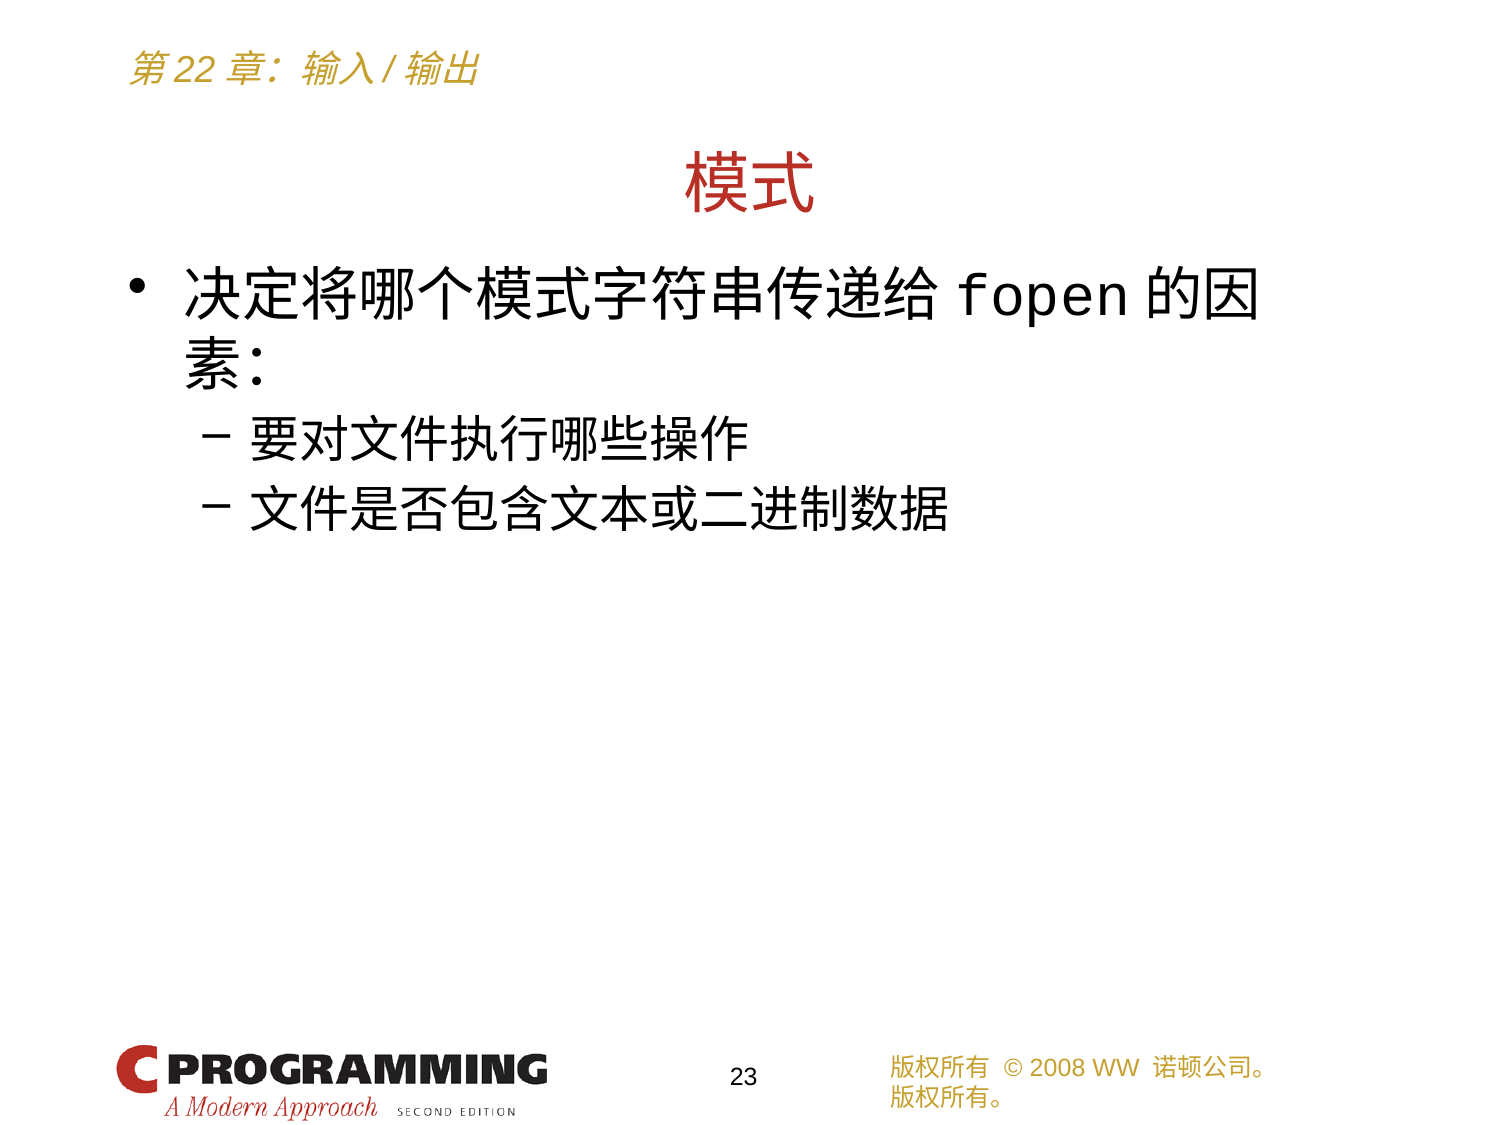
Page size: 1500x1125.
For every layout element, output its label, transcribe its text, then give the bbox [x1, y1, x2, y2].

footer 版权所有 © 2008 WW 诺顿公司。 版权所有。 [874, 1043, 1388, 1119]
title 模式 [112, 125, 1388, 238]
list 决定将哪个模式字符串传递给fopen的因素： 要对文件执行哪些操作 文件是否包含文本或二进制数据 [112, 249, 1388, 1038]
slide_number 23 [687, 1049, 801, 1101]
picture [112, 1041, 550, 1123]
